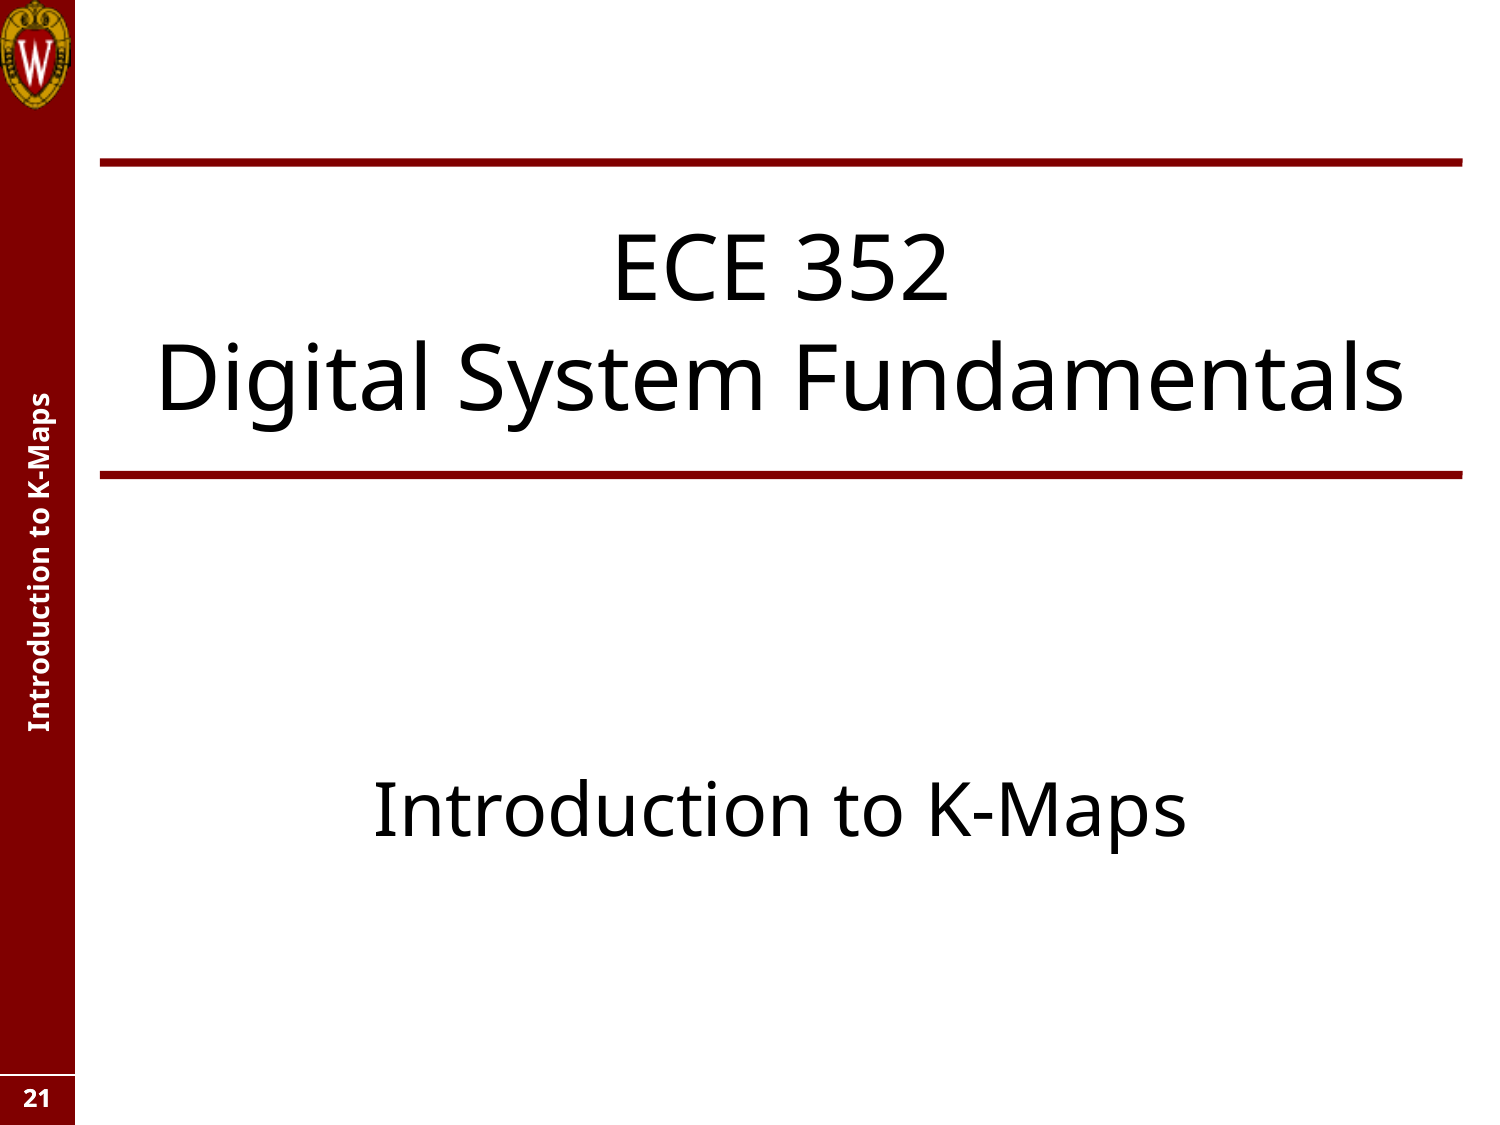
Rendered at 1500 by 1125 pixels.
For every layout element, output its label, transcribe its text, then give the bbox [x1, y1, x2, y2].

title ECE 352 Digital System Fundamentals [99, 162, 1463, 475]
subtitle Introduction to K-Maps [99, 549, 1463, 1063]
picture [0, 0, 71, 113]
